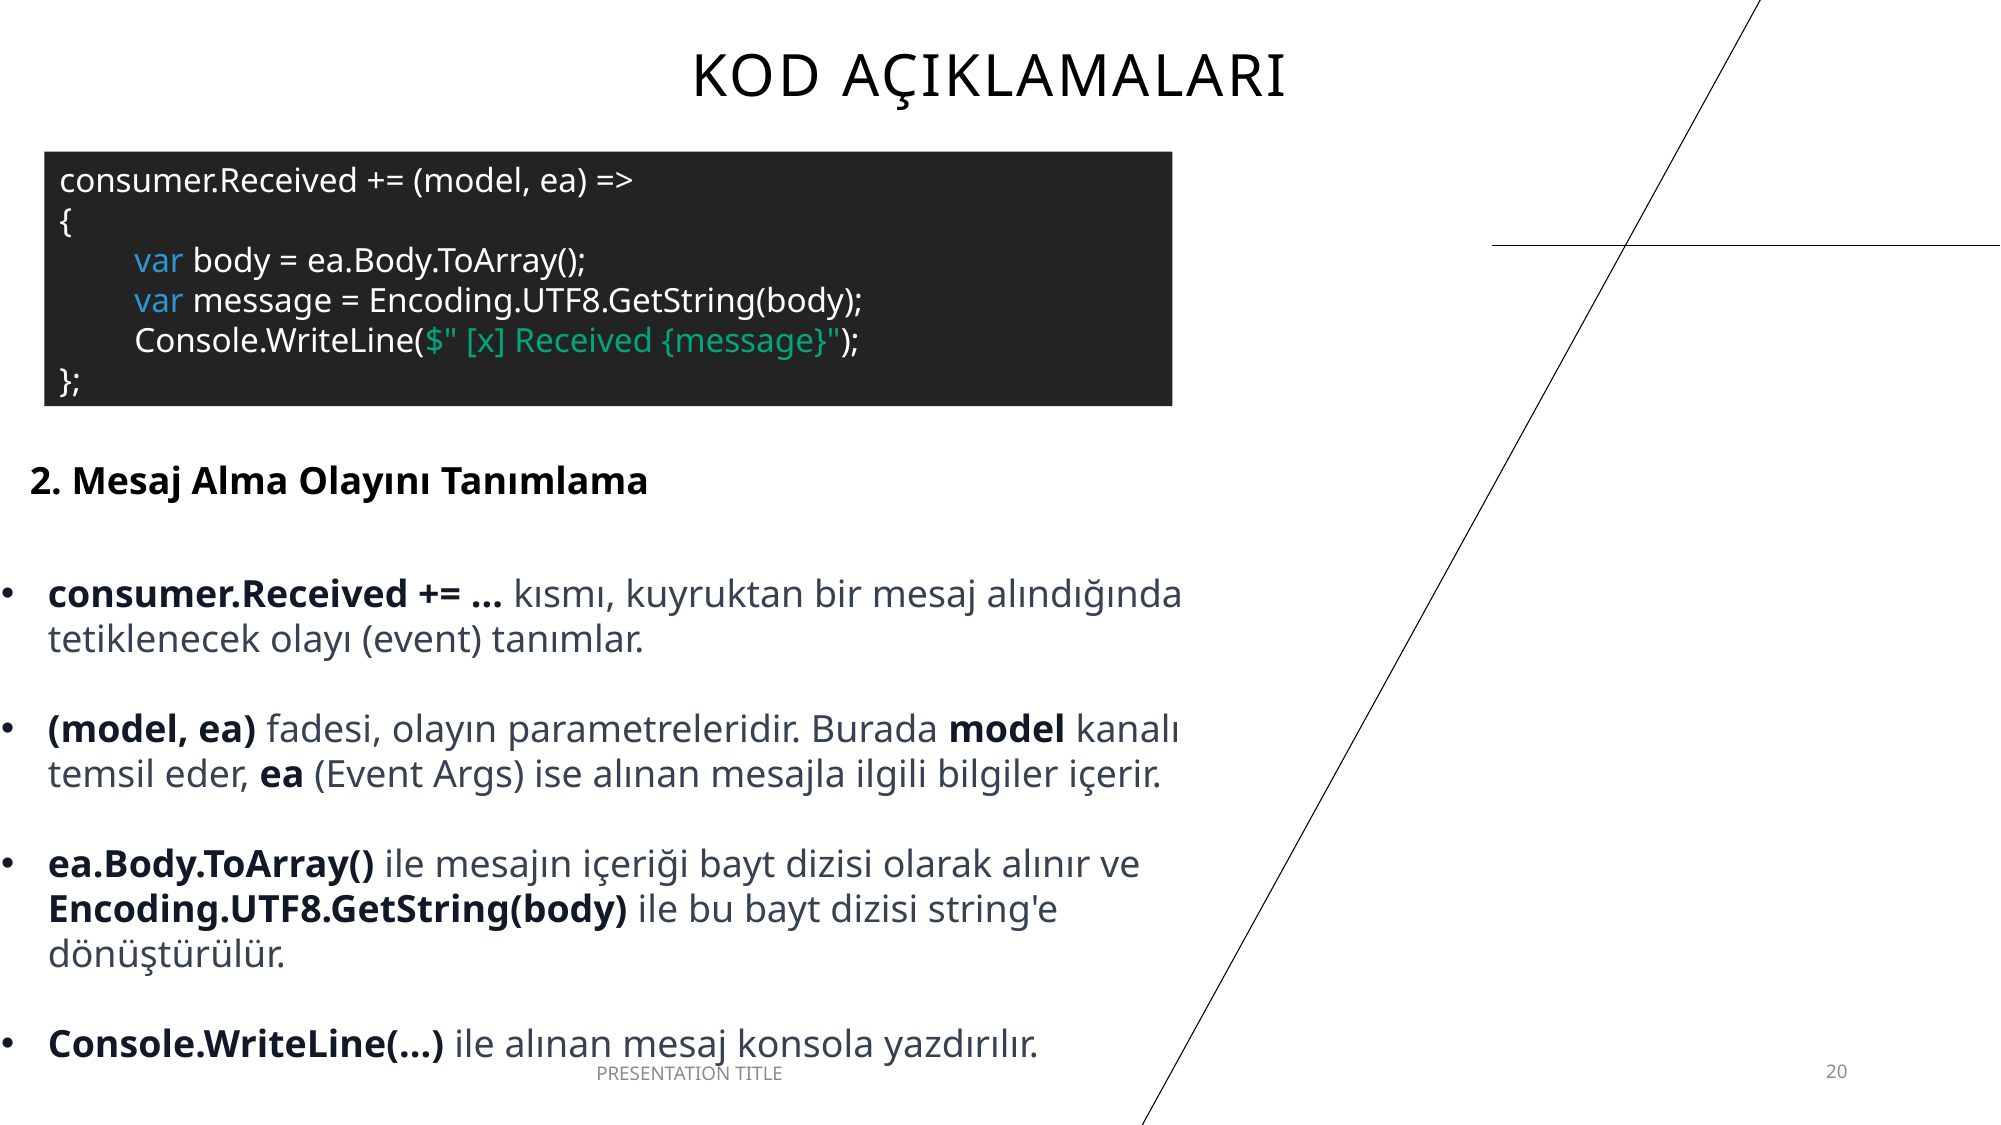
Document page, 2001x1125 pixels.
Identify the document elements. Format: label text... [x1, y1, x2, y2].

text_box consumer.Received += (model, ea) => { var body = ea.Body.ToArray(); var message = Encoding.UTF8.GetString(body); Console.WriteLine($" [x] Received {message}"); }; [44, 151, 1173, 407]
footer PRESENTATION TITLE [404, 1073, 975, 1103]
slide_number 20 [1412, 1042, 1863, 1103]
text_box consumer.Received += ... kısmı, kuyruktan bir mesaj alındığında tetiklenecek olayı (event) tanımlar. (model, ea) fadesi, olayın parametreleridir. Burada model kanalı temsil eder, ea (Event Args) ise alınan mesajla ilgili bilgiler içerir. ea.Body.ToArray() ile mesajın içeriği bayt dizisi olarak alınır ve Encoding.UTF8.GetString(body) ile bu bayt dizisi string'e dönüştürülür. Console.WriteLine(...) ile alınan mesaj konsola yazdırılır. [0, 562, 1204, 1073]
text_box 2. Mesaj Alma Olayını Tanımlama [15, 449, 1016, 510]
title Kod açıklamaları [676, 3, 1516, 117]
